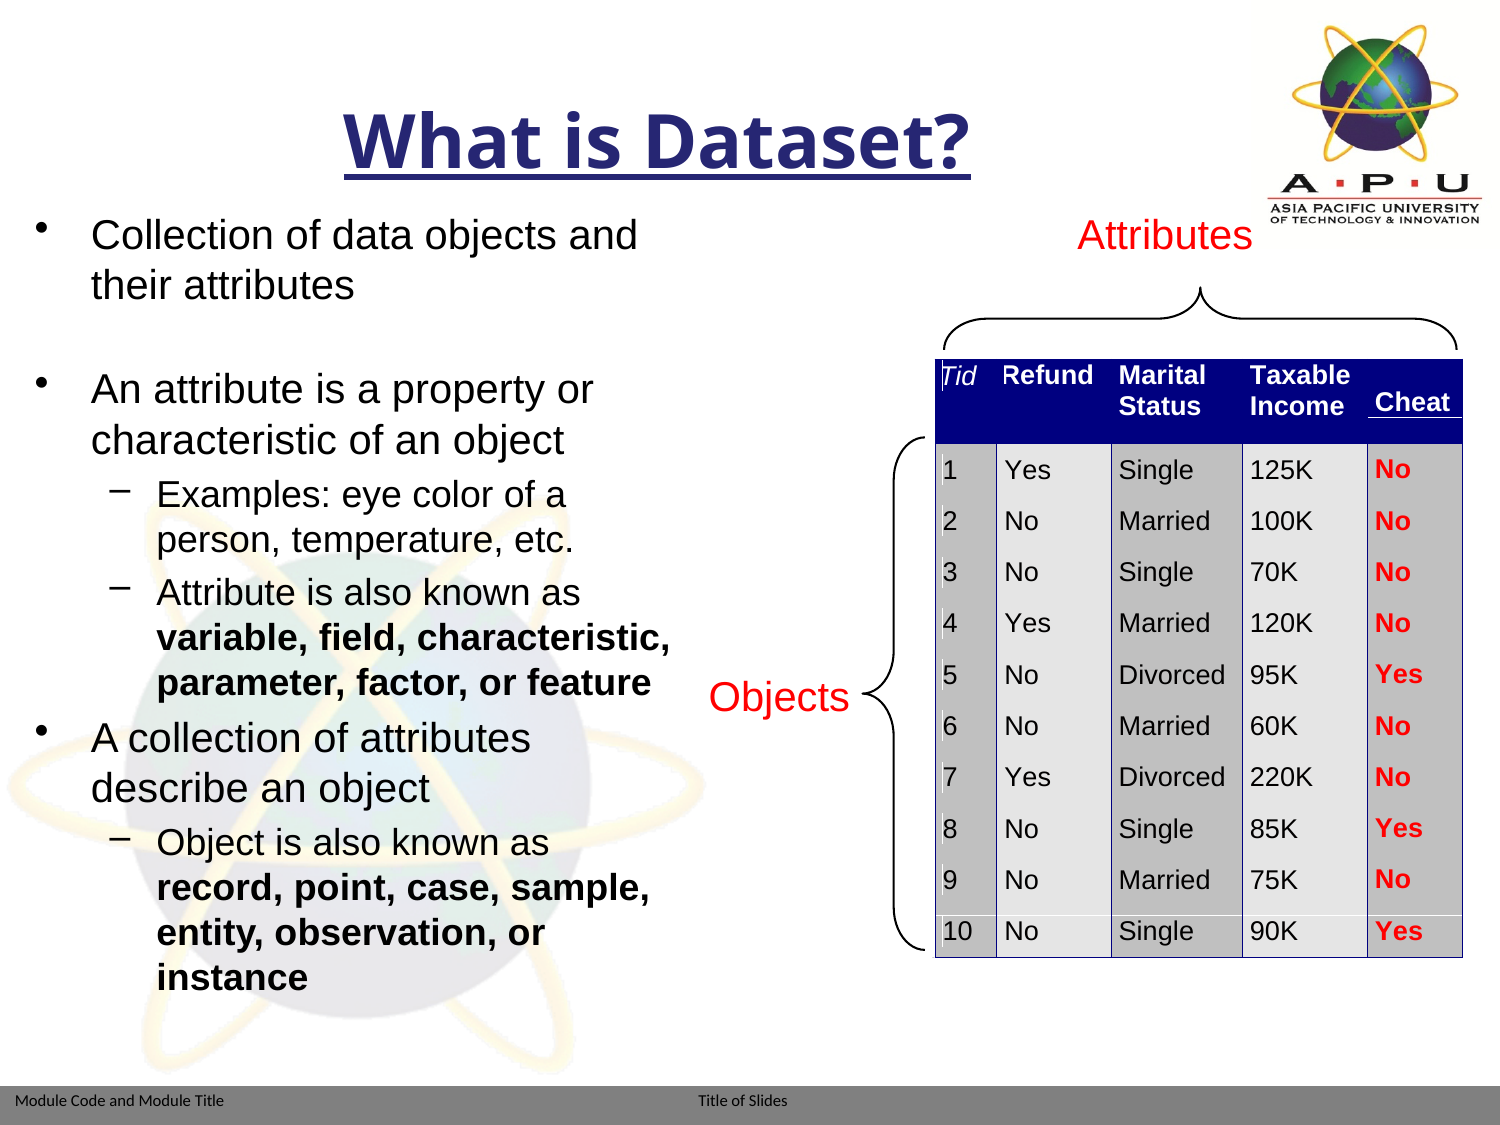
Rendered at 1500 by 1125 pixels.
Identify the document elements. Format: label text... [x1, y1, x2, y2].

text_box Objects [693, 662, 894, 728]
text_box [892, 438, 919, 950]
text_box Attributes [1062, 200, 1300, 265]
picture [1251, 0, 1500, 249]
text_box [924, 287, 1500, 976]
text_box Collection of data objects and their attributes An attribute is a property or characteristic of an object Examples: eye color of a person, temperature, etc. Attribute is also known as variable, field, characteristic, parameter, factor, or feature A collection of attributes describe an object Object is also known as record, point, case, sample, entity, observation, or instance [19, 200, 690, 1050]
title What is Dataset? [79, 45, 1235, 233]
